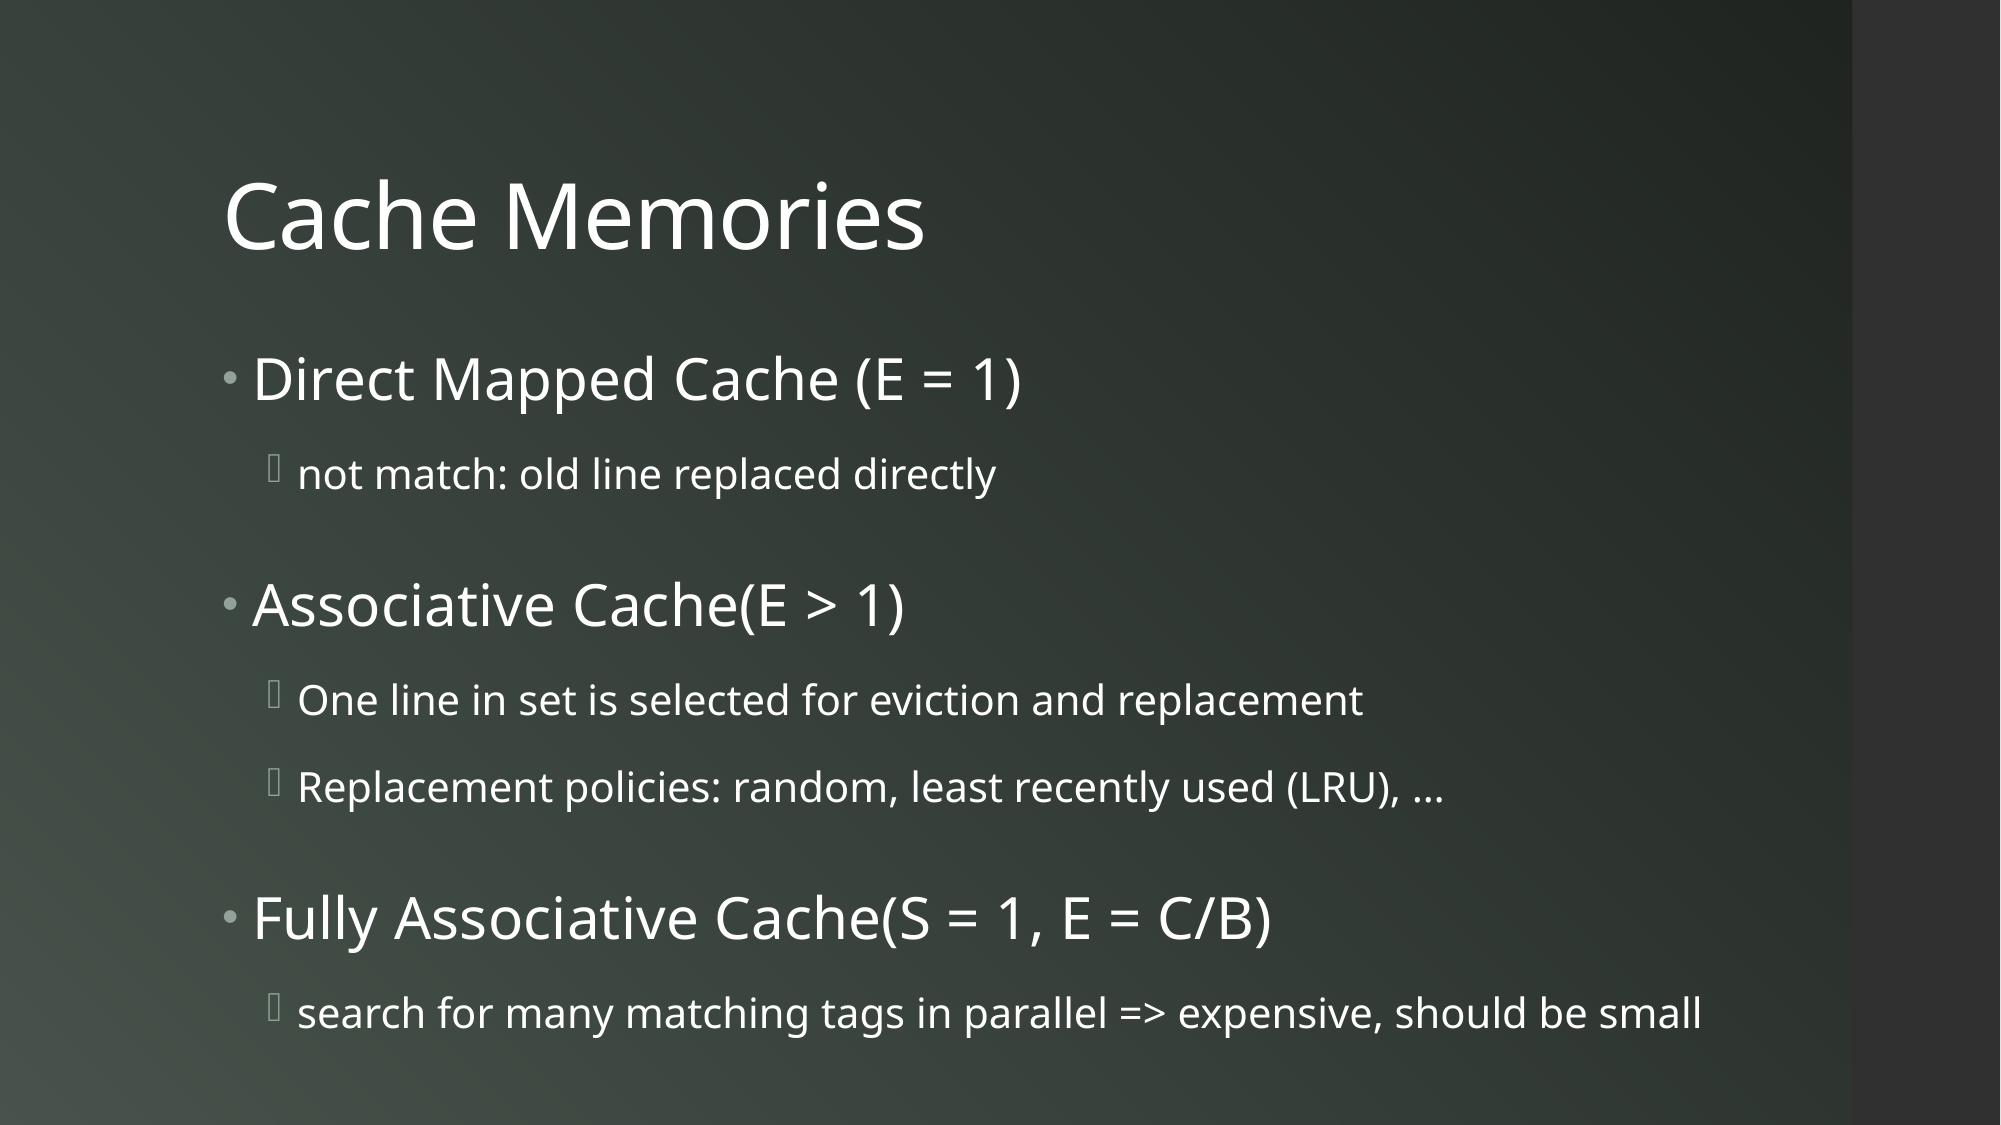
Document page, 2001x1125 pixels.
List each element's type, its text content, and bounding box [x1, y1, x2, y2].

list Direct Mapped Cache (E = 1) not match: old line replaced directly Associative Cache(E > 1) One line in set is selected for eviction and replacement Replacement policies: random, least recently used (LRU), … Fully Associative Cache(S = 1, E = C/B) search for many matching tags in parallel => expensive, should be small [206, 299, 1828, 1105]
title Cache Memories [206, 60, 1797, 278]
